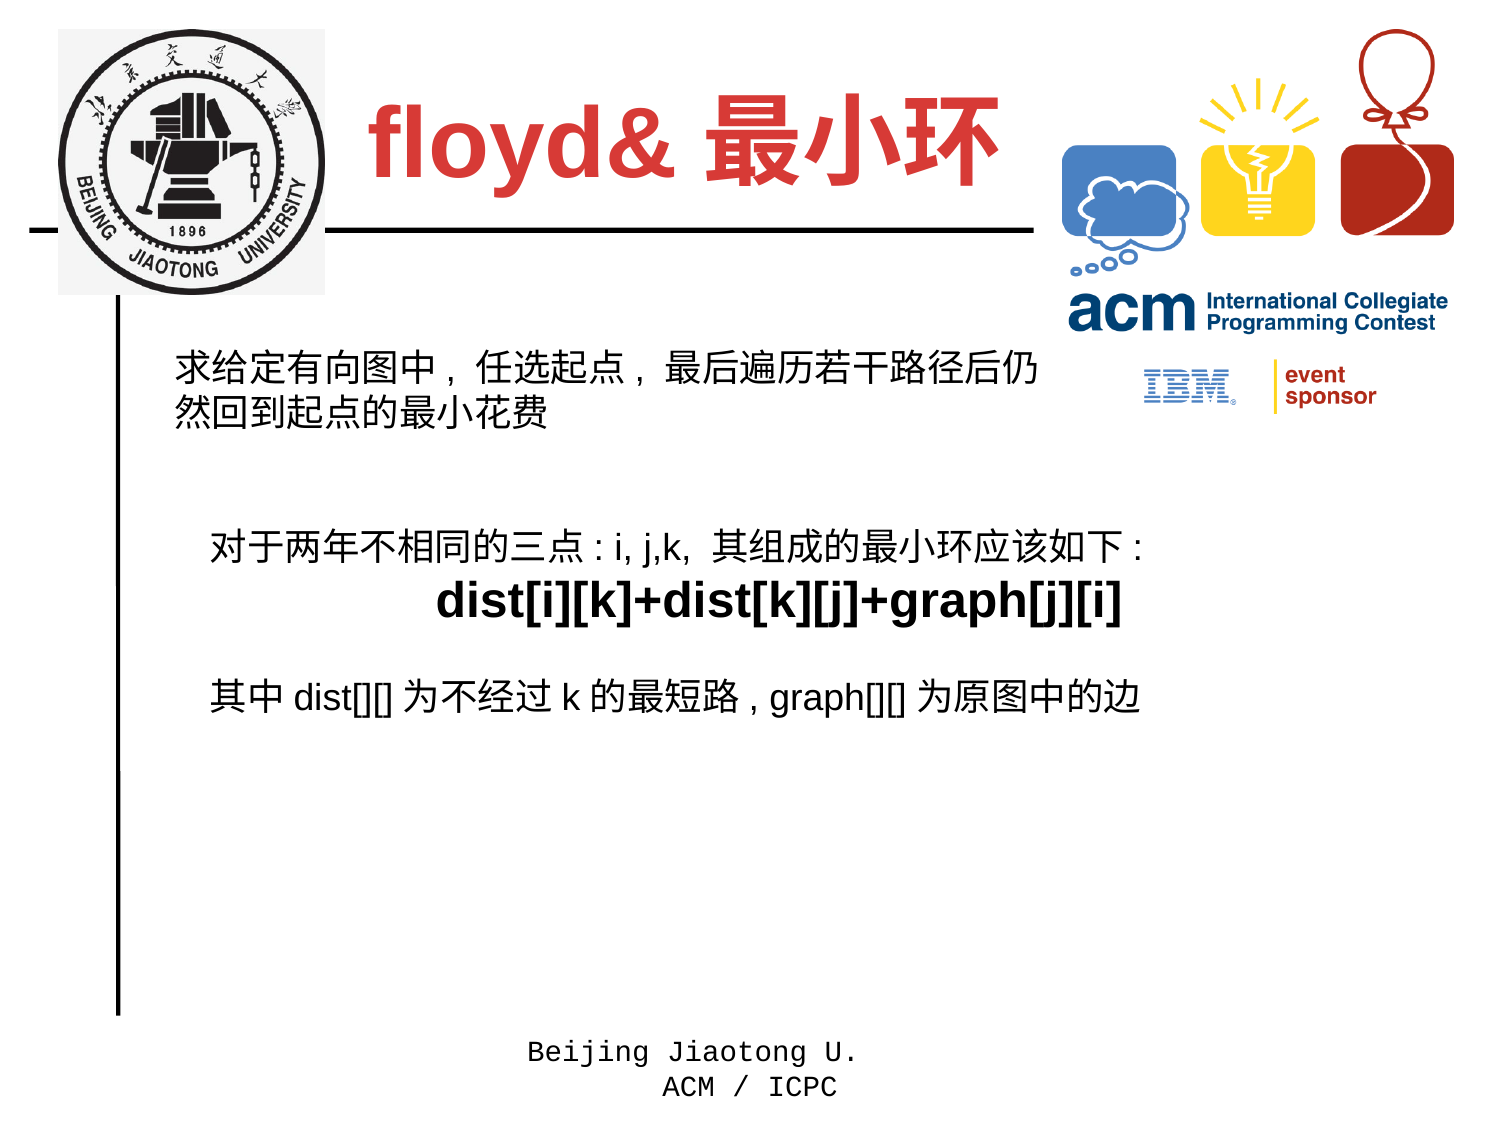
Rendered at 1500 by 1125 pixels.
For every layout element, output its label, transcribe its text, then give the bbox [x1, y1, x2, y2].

text_box floyd&最小环 [352, 69, 1018, 205]
picture [58, 29, 325, 295]
text_box 对于两年不相同的三点: i, j,k, 其组成的最小环应该如下: dist[i][k]+dist[k][j]+graph[j][i] 其中dist[][]为不经过k的最短路, graph[][]为原图中的边 [194, 515, 1365, 725]
picture [1062, 29, 1454, 414]
text_box 求给定有向图中, 任选起点, 最后遍历若干路径后仍然回到起点的最小花费 [159, 336, 1081, 442]
